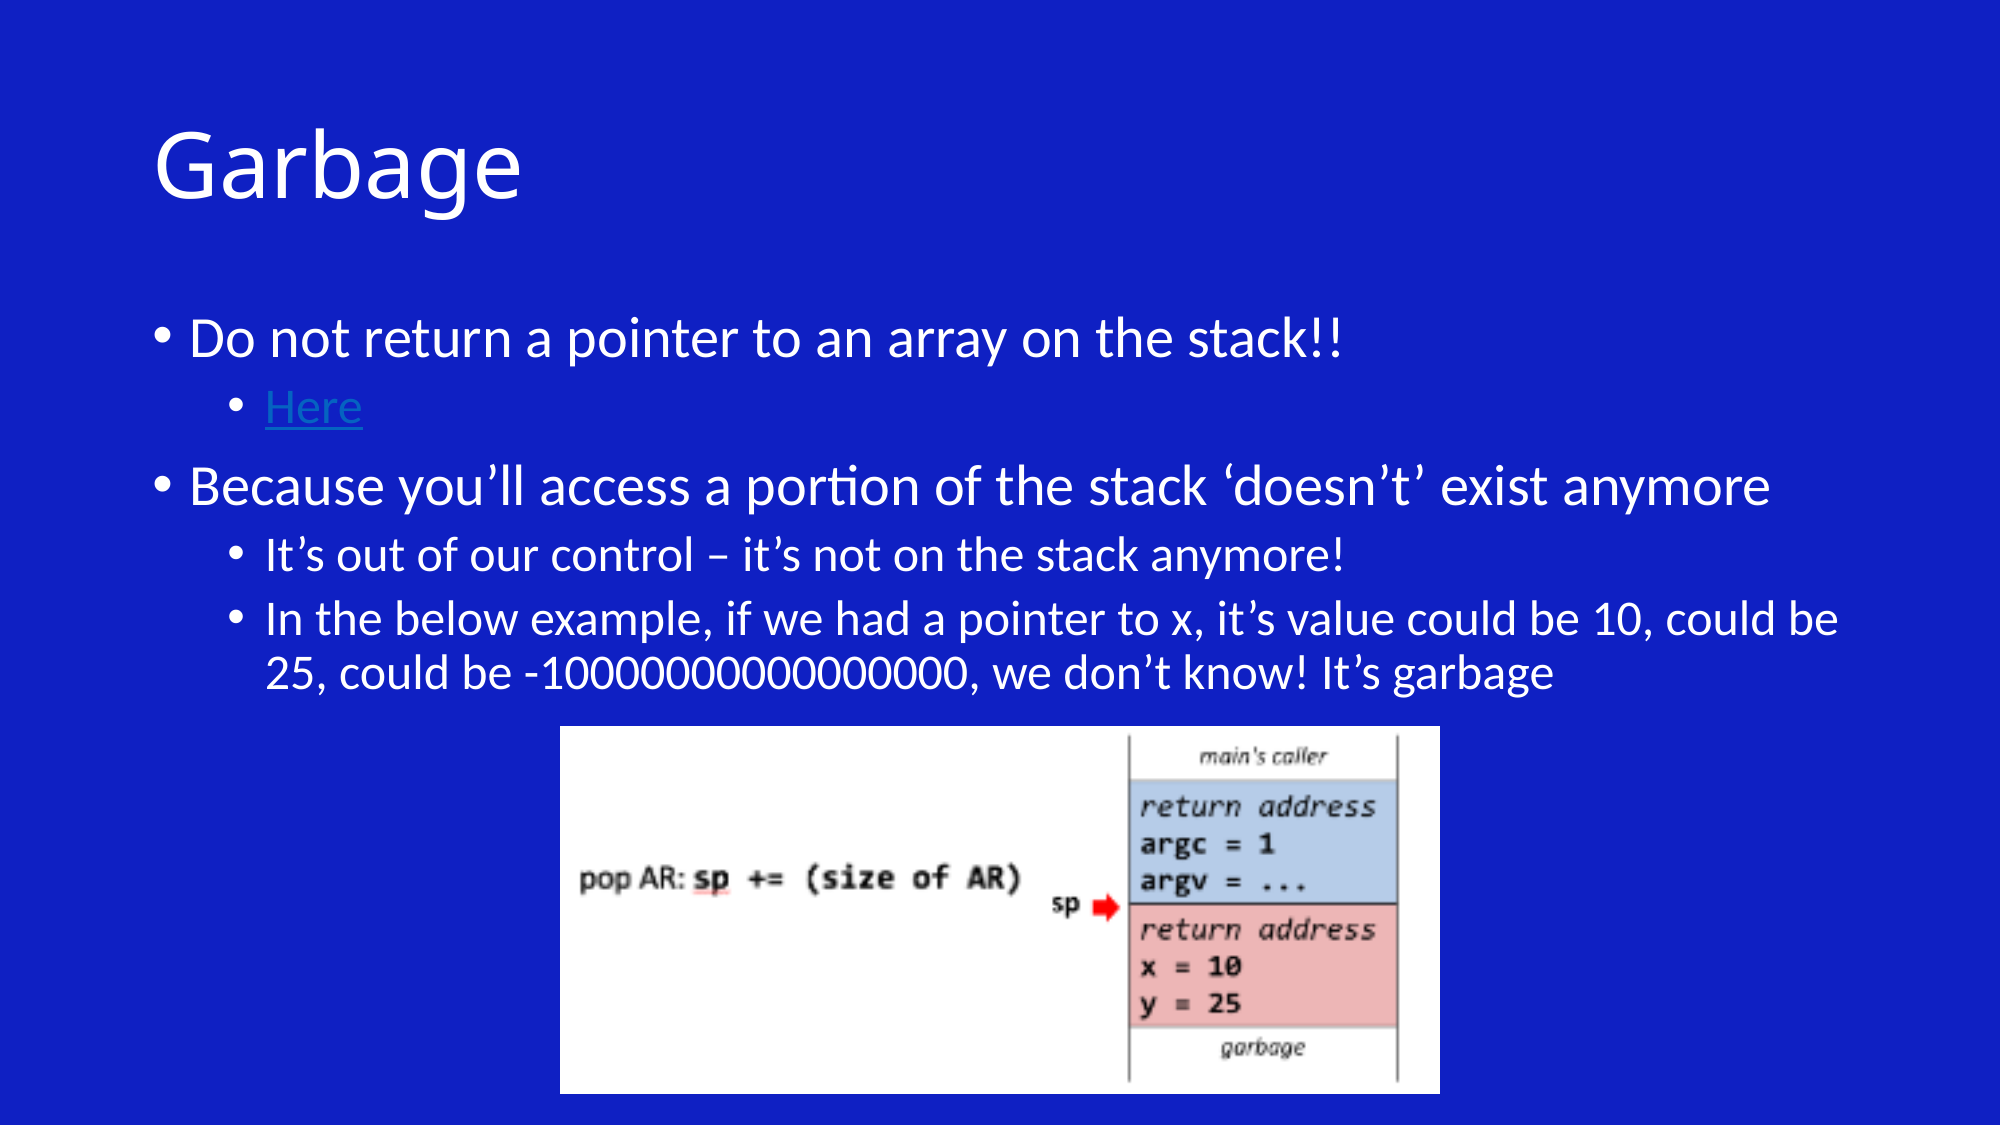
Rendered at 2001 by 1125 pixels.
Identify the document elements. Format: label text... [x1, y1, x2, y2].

title Garbage [137, 59, 1863, 278]
picture [560, 726, 1440, 1095]
list Do not return a pointer to an array on the stack!! Here Because you’ll access a portion of the stack ‘doesn’t’ exist anymore It’s out of our control – it’s not on the stack anymore! In the below example, if we had a pointer to x, it’s value could be 10, could be 25, could be -10000000000000000, we don’t know! It’s garbage [137, 299, 1863, 1014]
